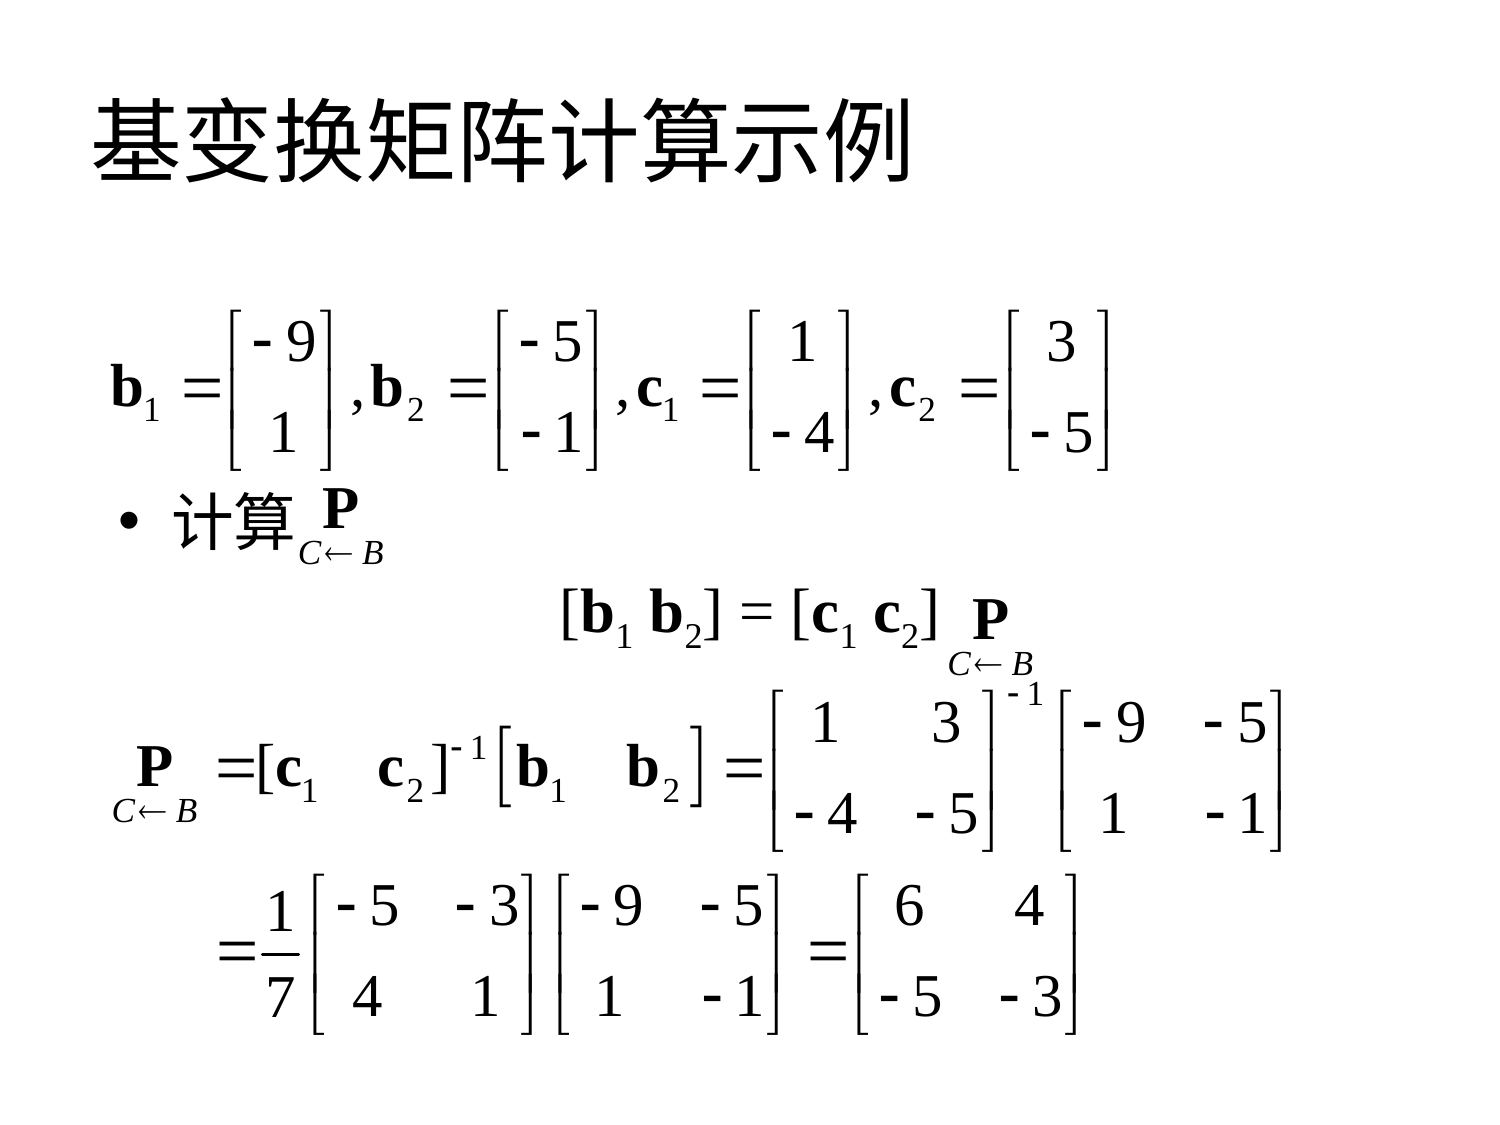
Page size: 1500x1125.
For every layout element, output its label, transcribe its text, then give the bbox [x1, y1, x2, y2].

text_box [938, 578, 1046, 663]
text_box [204, 863, 1098, 1047]
title 基变换矩阵计算示例 [75, 45, 1425, 233]
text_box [102, 299, 1133, 483]
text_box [102, 664, 1306, 864]
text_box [288, 490, 396, 580]
list 计算 [b1 b2] = [c1 c2] [103, 299, 1397, 666]
